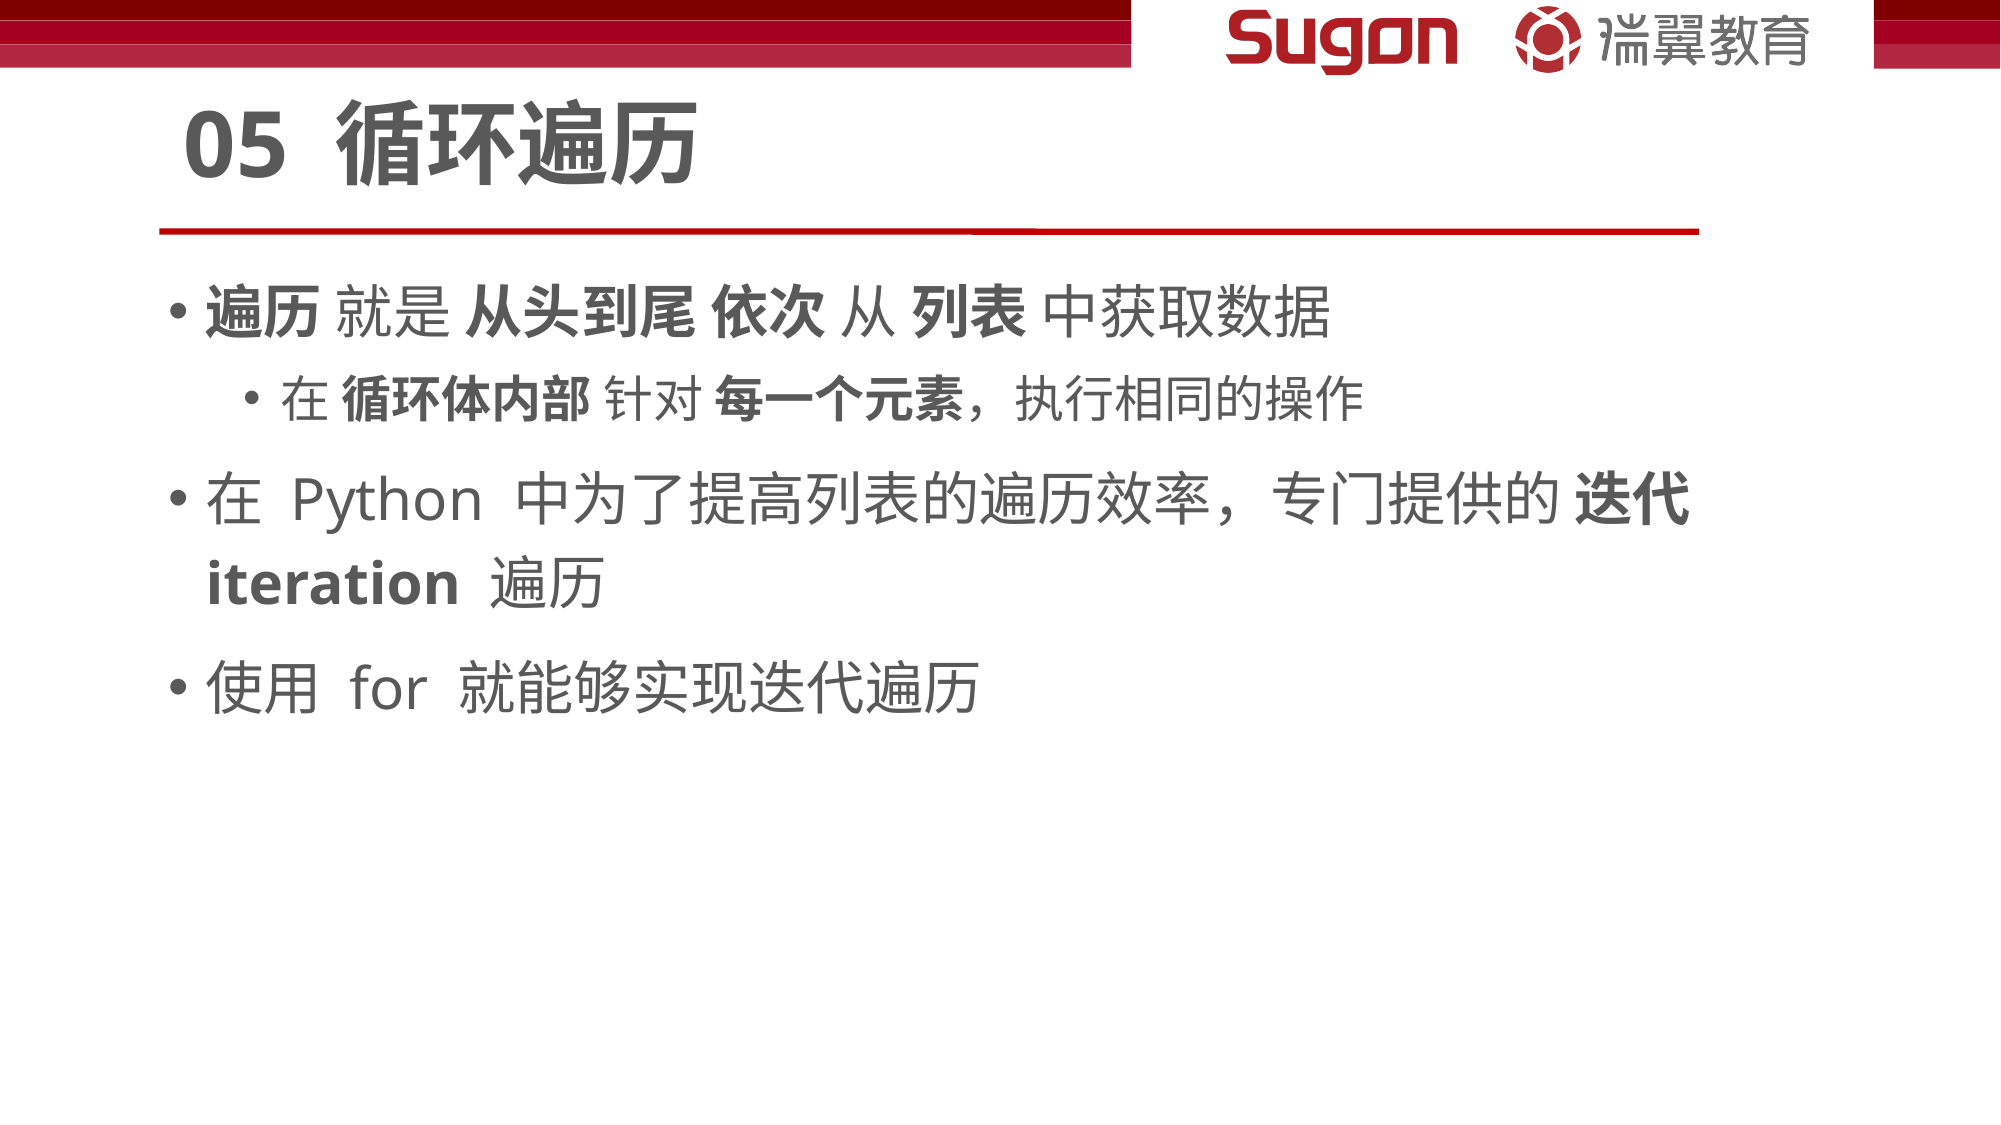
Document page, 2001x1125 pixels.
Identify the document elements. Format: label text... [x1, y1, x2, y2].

title 05 循环遍历 [169, 91, 1895, 214]
picture [1194, 0, 1484, 91]
picture [1515, 6, 1809, 73]
list 遍历 就是 从头到尾 依次 从 列表 中获取数据 在 循环体内部 针对 每一个元素，执行相同的操作 在 Python 中为了提高列表的遍历效率，专门提供的 迭代 iteration 遍历 使用 for 就能够实现迭代遍历 [153, 253, 1879, 1028]
